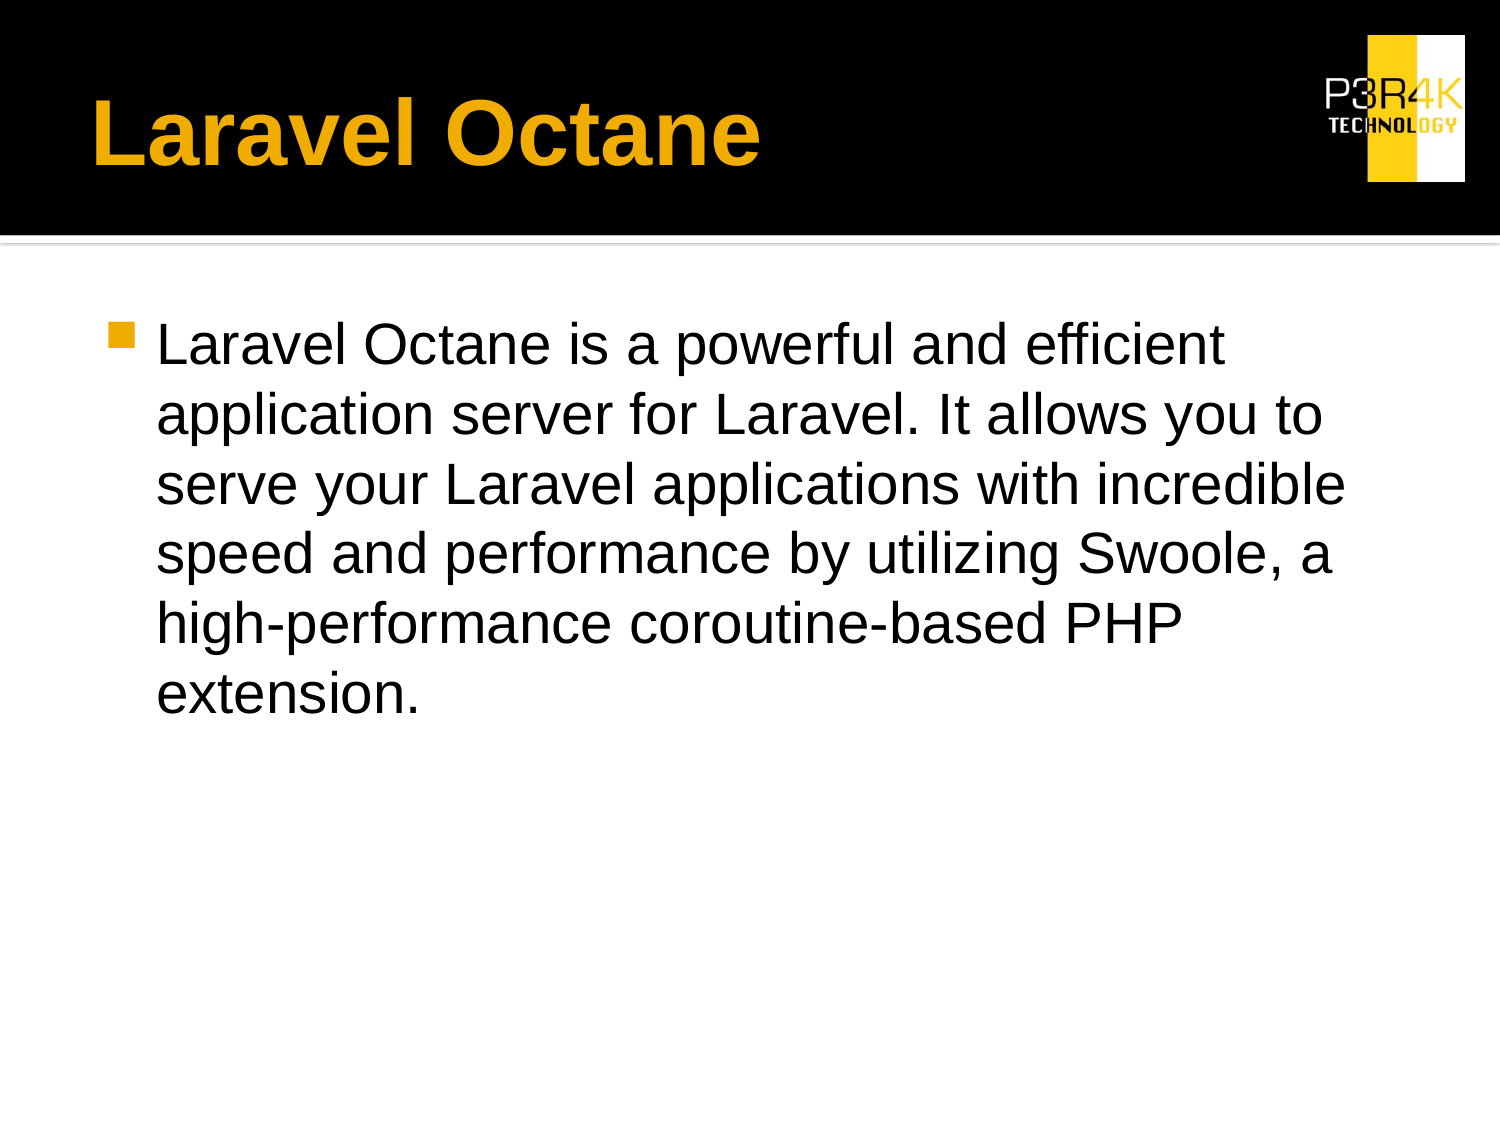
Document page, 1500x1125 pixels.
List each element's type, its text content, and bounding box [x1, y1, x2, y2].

list Laravel Octane is a powerful and efficient application server for Laravel. It allows you to serve your Laravel applications with incredible speed and performance by utilizing Swoole, a high-performance coroutine-based PHP extension. [75, 291, 1425, 1050]
picture [1425, 35, 1465, 182]
title Laravel Octane [75, 25, 1425, 231]
